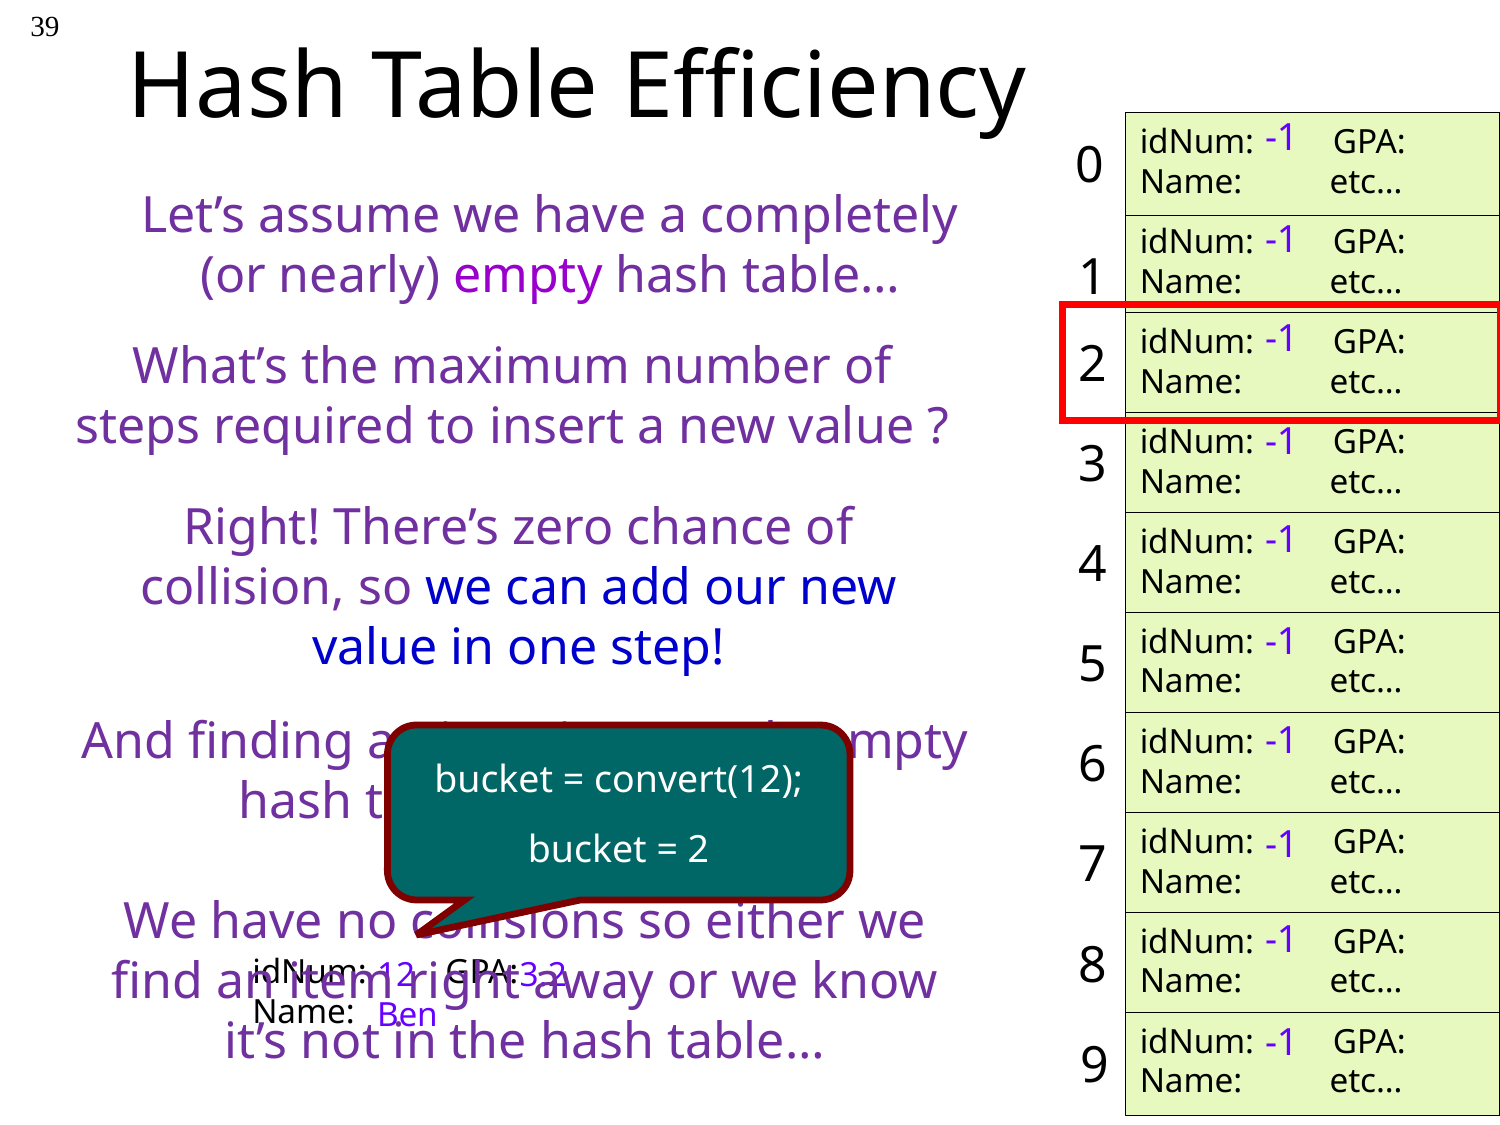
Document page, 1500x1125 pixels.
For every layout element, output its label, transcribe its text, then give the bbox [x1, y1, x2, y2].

text_box -1 [1250, 105, 1314, 110]
text_box And finding an item in a nearly-empty hash table is just as fast! We have no collisions so either we find an item right away or we know it’s not in the hash table… [62, 701, 988, 1076]
text_box Right! There’s zero chance of collision, so we can add our new value in one step! [62, 487, 975, 683]
text_box Let’s assume we have a completely (or nearly) empty hash table… [125, 174, 975, 310]
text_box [1059, 112, 1500, 1116]
text_box bucket = convert(12); bucket = 2 [387, 724, 850, 935]
title Hash Table Efficiency [0, 0, 1255, 175]
text_box What’s the maximum number of steps required to insert a new value ? [50, 326, 975, 461]
